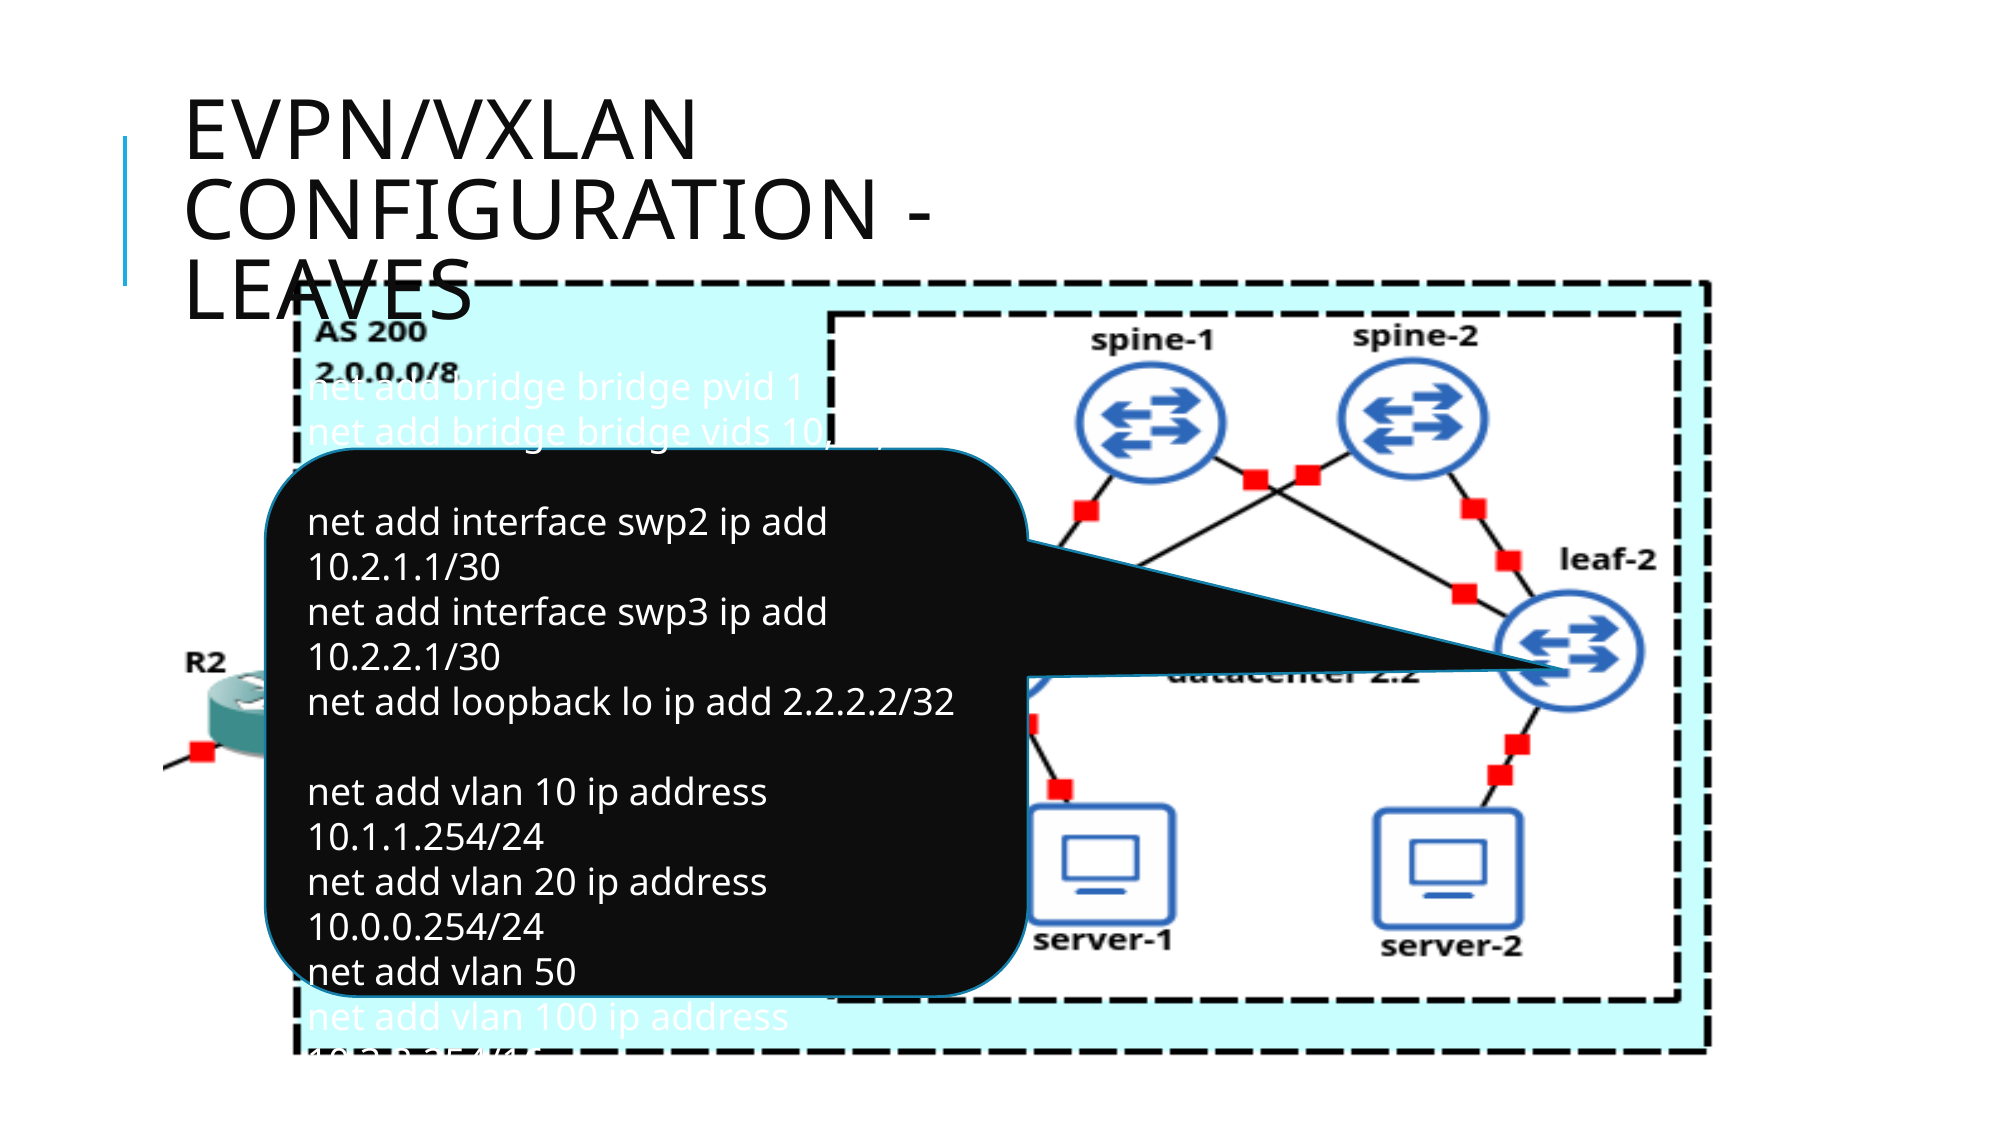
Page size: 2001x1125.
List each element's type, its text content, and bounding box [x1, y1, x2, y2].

picture [163, 258, 1736, 1084]
text_box EVPN/VXLAN CONFIGURATION - LEAVES [168, 69, 1242, 253]
